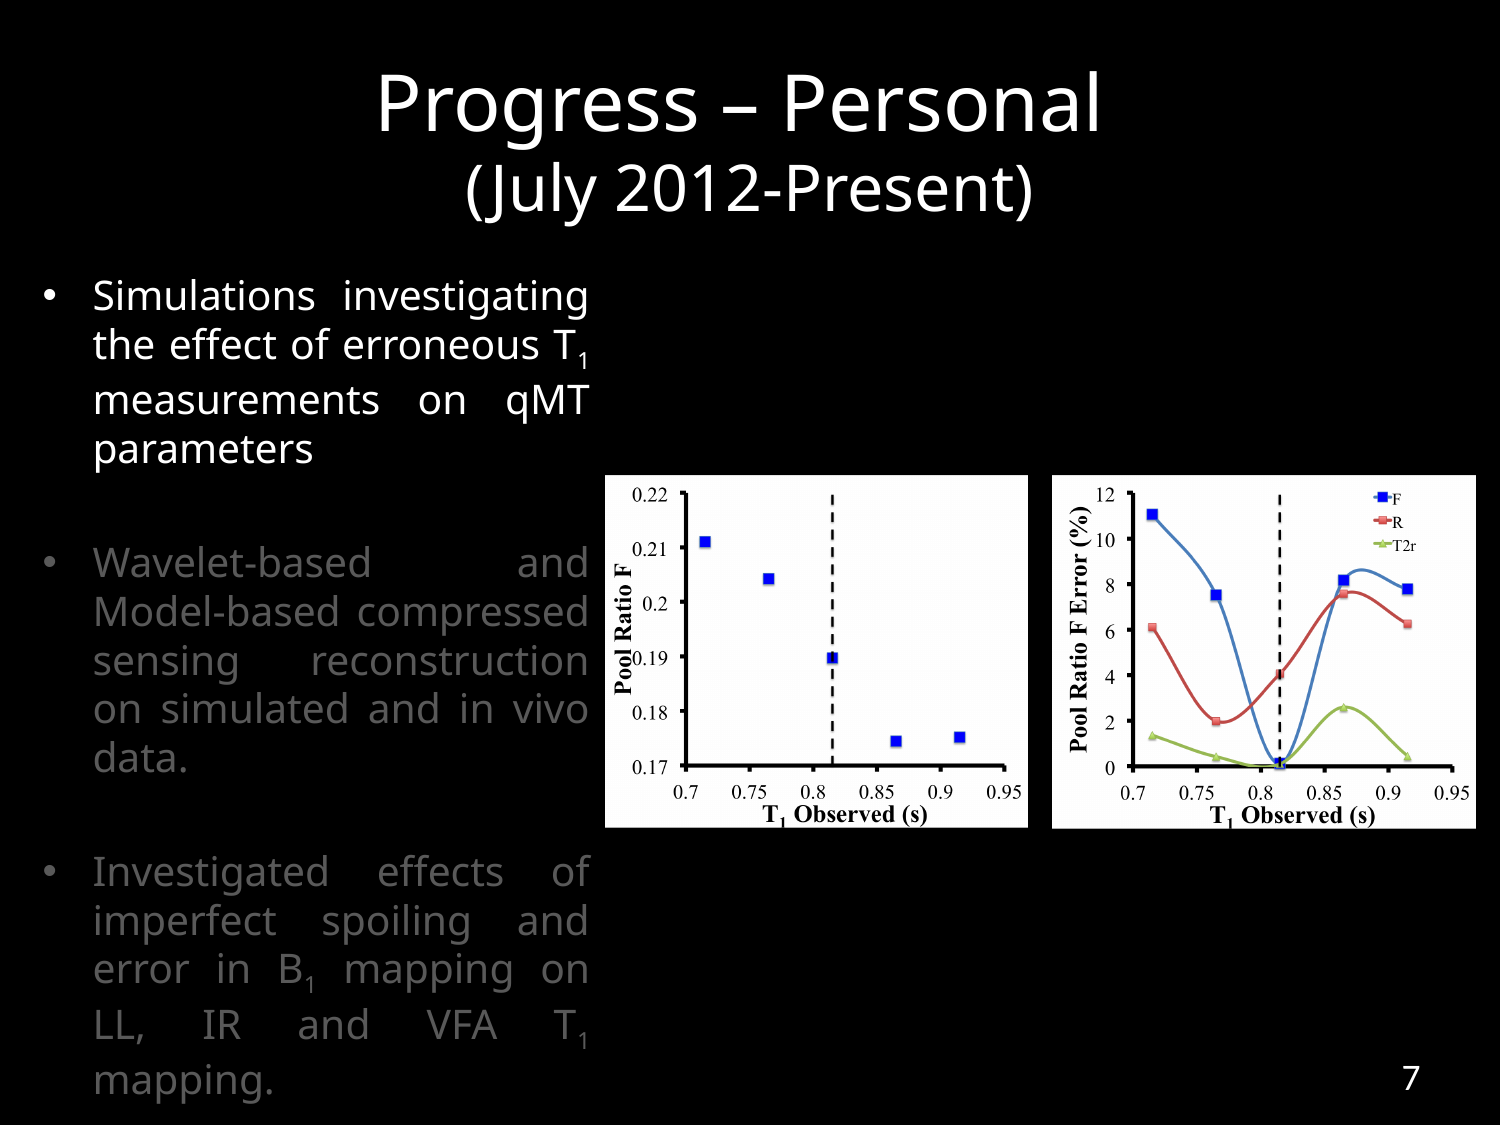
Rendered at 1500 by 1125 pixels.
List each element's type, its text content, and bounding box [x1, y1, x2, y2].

text_box 7 [1386, 1045, 1476, 1106]
picture [1052, 475, 1476, 829]
text_box Simulations investigating the effect of erroneous T1 measurements on qMT parameters Wavelet-based and Model-based compressed sensing reconstruction on simulated and in vivo data. Investigated effects of imperfect spoiling and error in B1 mapping on LL, IR and VFA T1 mapping. [27, 262, 606, 1125]
picture [605, 475, 1028, 829]
title Progress – Personal (July 2012-Present) [75, 45, 1425, 233]
